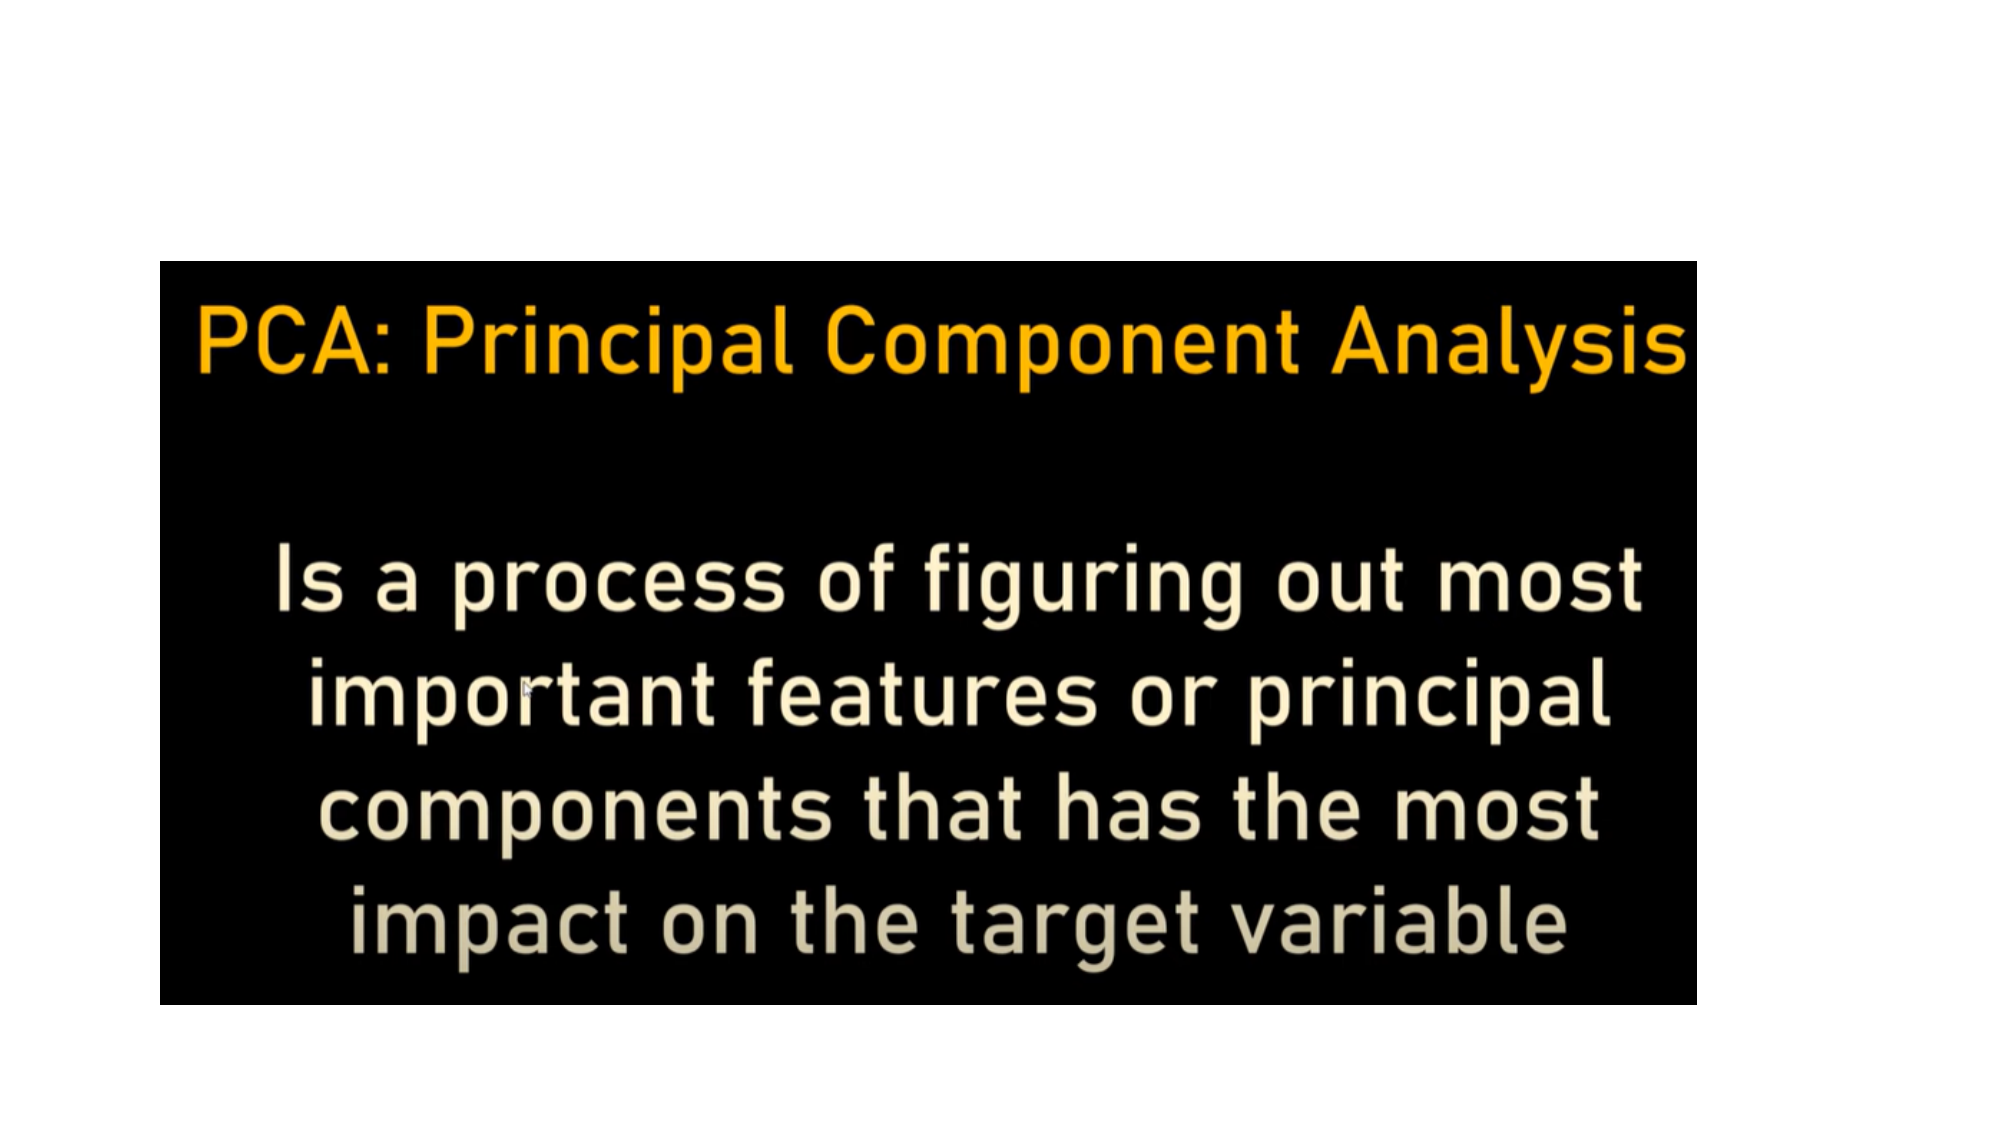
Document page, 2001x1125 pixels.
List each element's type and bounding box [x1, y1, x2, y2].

picture [160, 261, 1697, 1005]
